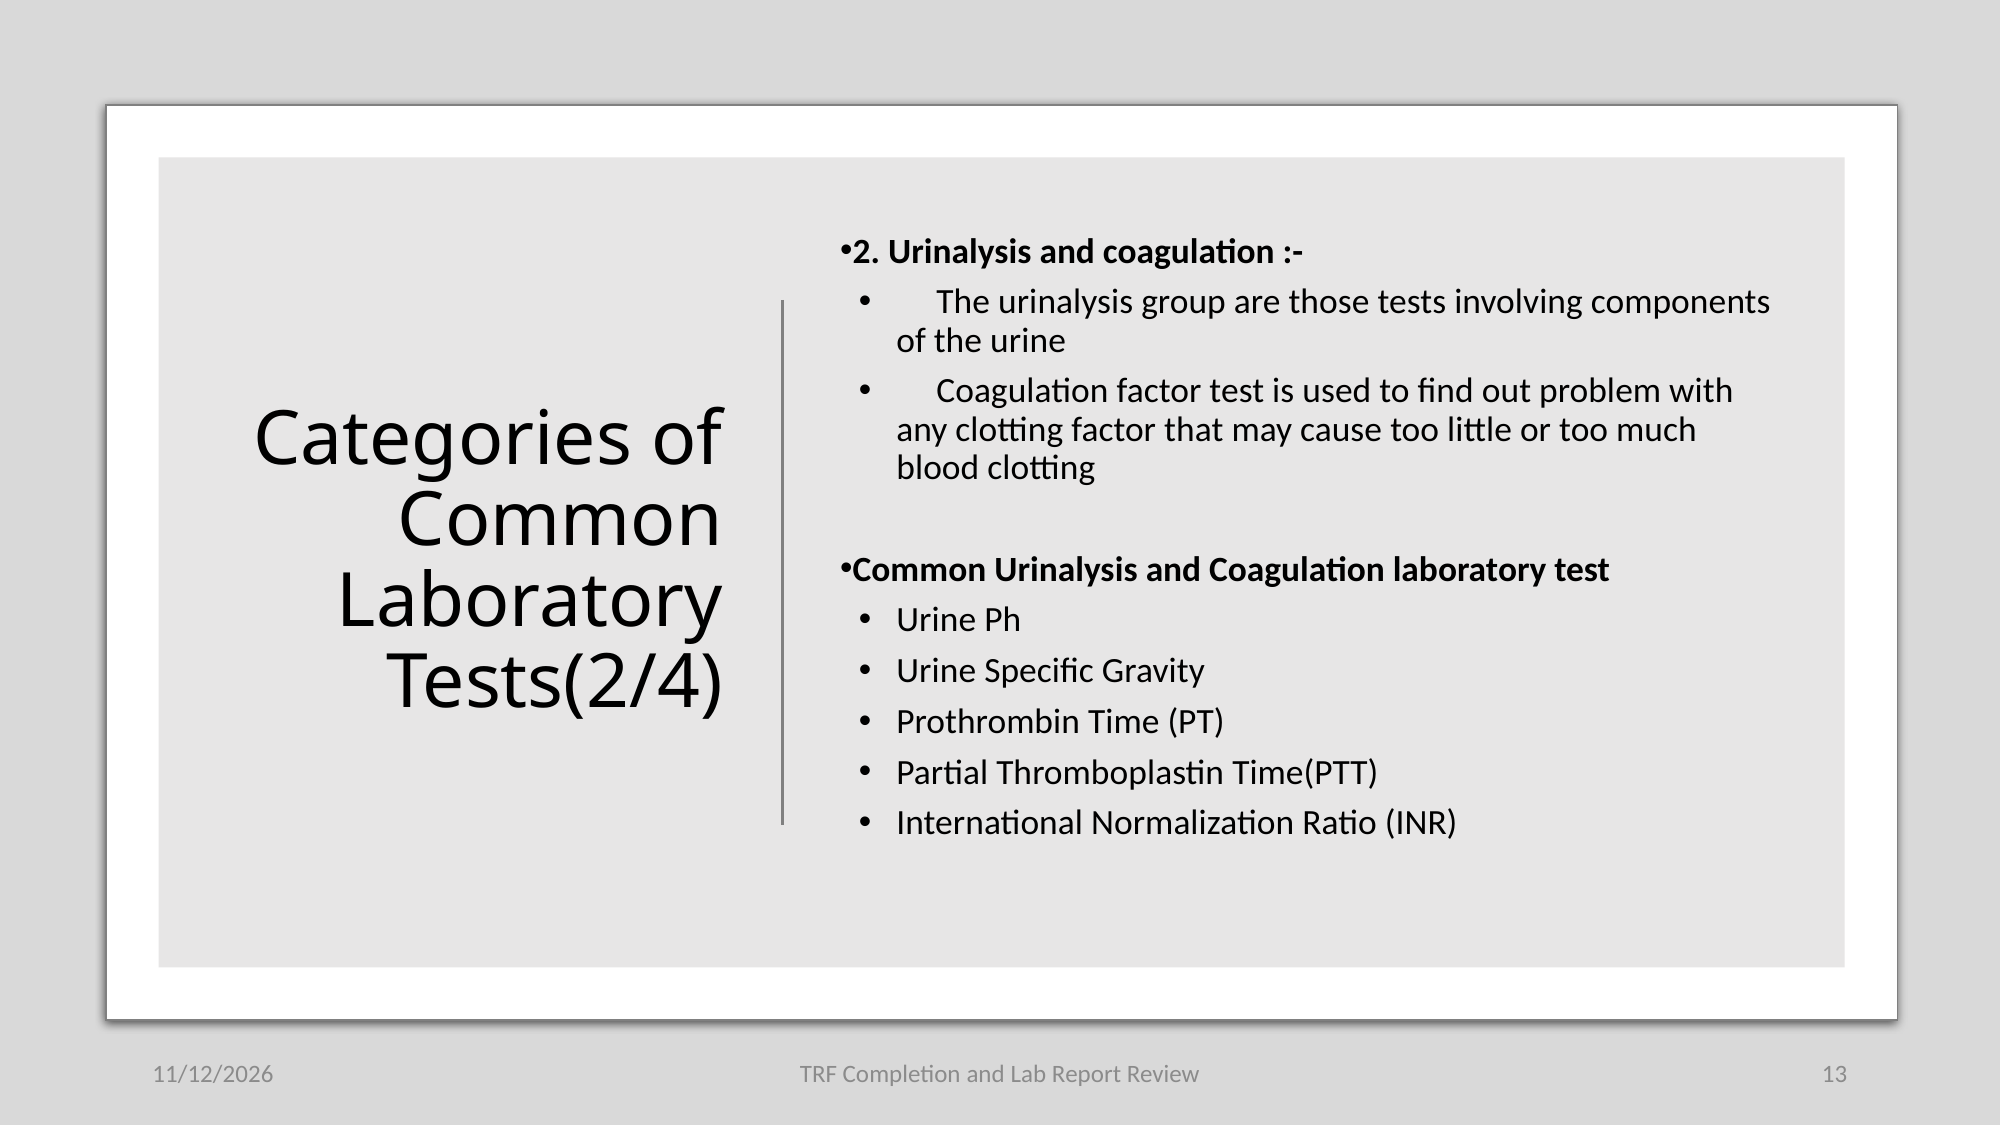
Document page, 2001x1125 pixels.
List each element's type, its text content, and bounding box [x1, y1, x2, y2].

text_box Categories of Common Laboratory Tests(2/4) [211, 224, 738, 900]
text_box 2. Urinalysis and coagulation :- The urinalysis group are those tests involving components of the urine Coagulation factor test is used to find out problem with any clotting factor that may cause too little or too much blood clotting Common Urinalysis and Coagulation laboratory test Urine Ph Urine Specific Gravity Prothrombin Time (PT) Partial Thromboplastin Time(PTT) International Normalization Ratio (INR) [825, 224, 1789, 900]
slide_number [137, 1042, 588, 1103]
text_box [158, 156, 1846, 968]
text_box [0, 0, 2000, 1125]
text_box [105, 104, 1898, 1021]
footer TRF Completion and Lab Report Review [662, 1042, 1338, 1103]
slide_number 13 [1412, 1042, 1863, 1103]
